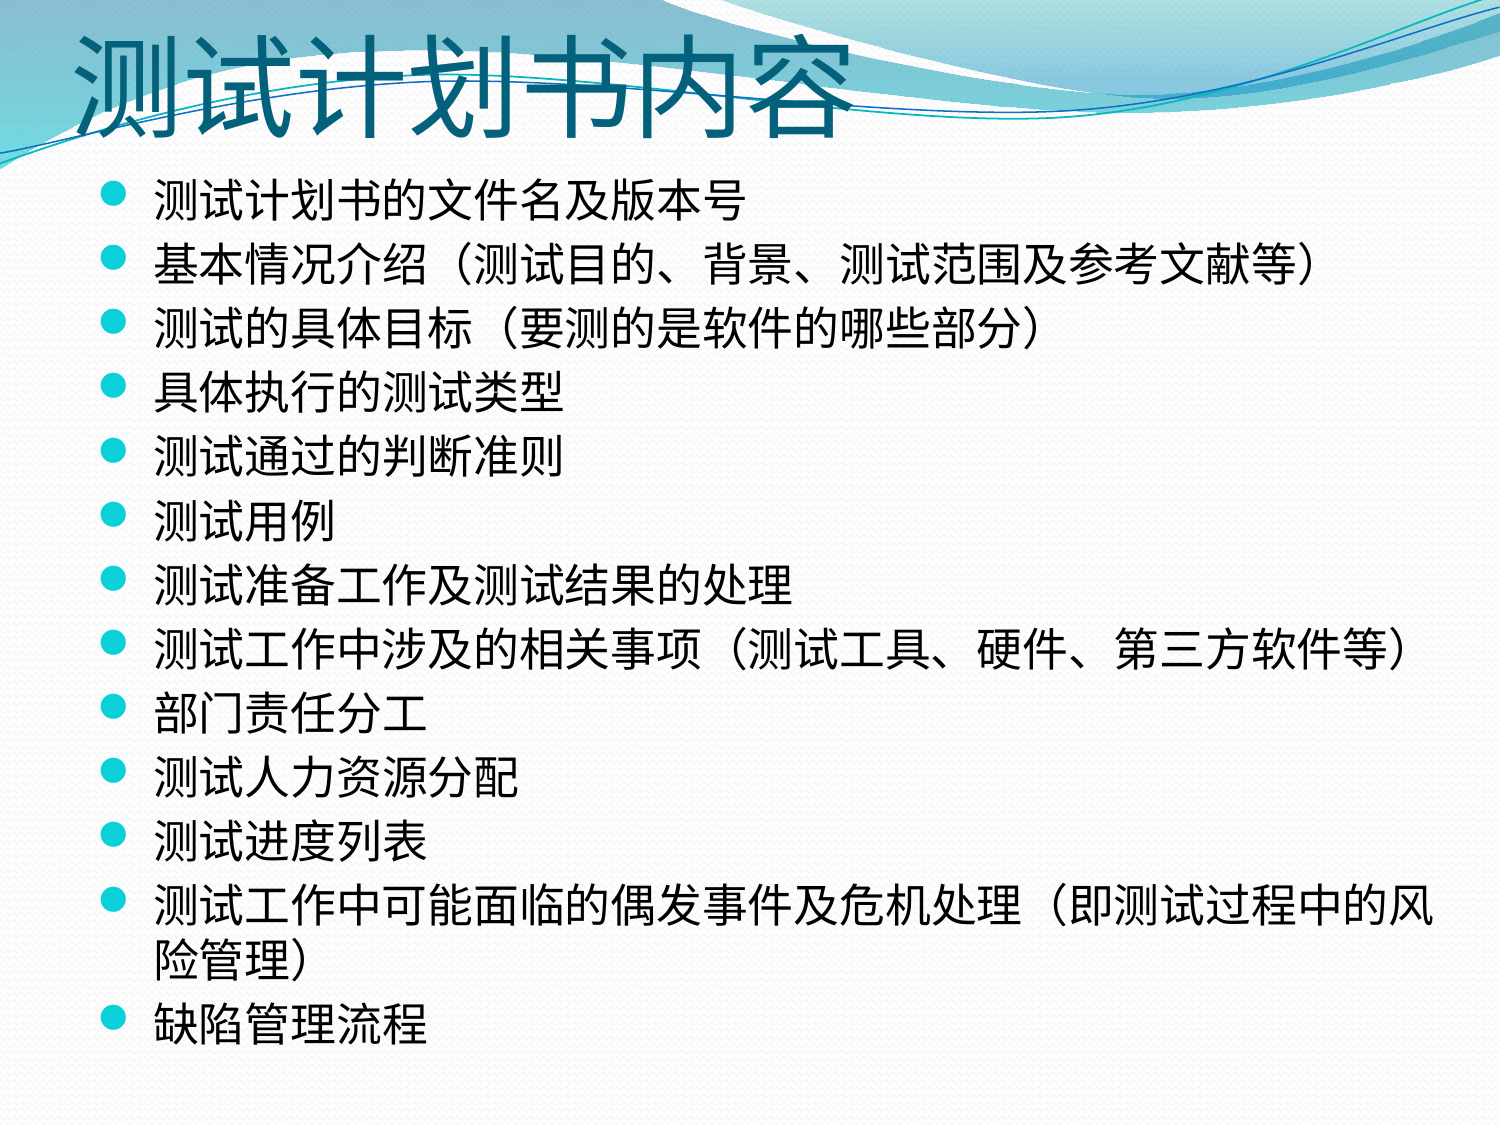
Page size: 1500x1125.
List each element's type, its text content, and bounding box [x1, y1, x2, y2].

list 测试计划书的文件名及版本号 基本情况介绍（测试目的、背景、测试范围及参考文献等） 测试的具体目标（要测的是软件的哪些部分） 具体执行的测试类型 测试通过的判断准则 测试用例 测试准备工作及测试结果的处理 测试工作中涉及的相关事项（测试工具、硬件、第三方软件等） 部门责任分工 测试人力资源分配 测试进度列表 测试工作中可能面临的偶发事件及危机处理（即测试过程中的风险管理） 缺陷管理流程 [82, 164, 1454, 1055]
title 测试计划书内容 [70, 23, 1421, 153]
